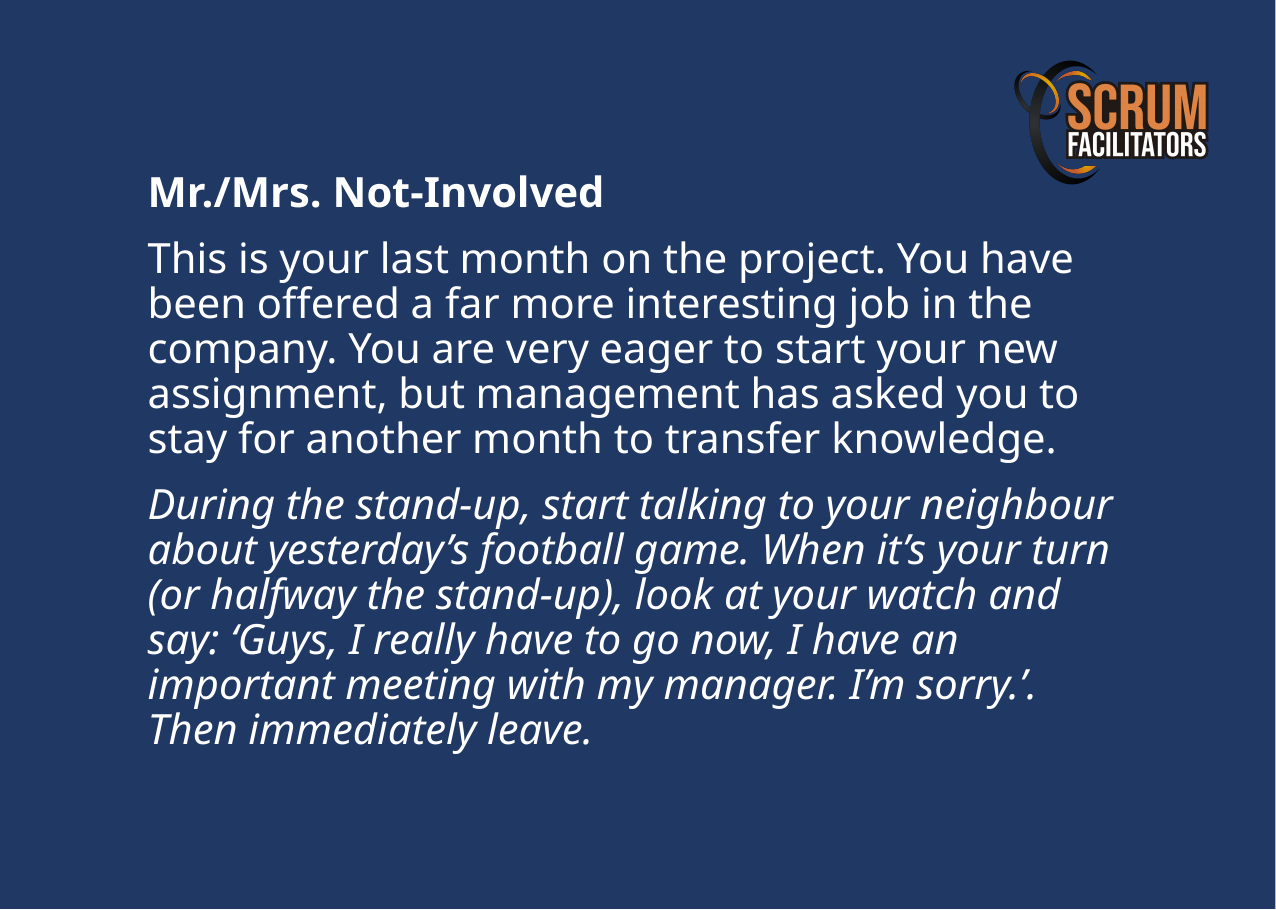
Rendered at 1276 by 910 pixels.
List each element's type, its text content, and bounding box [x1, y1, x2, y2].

picture [1011, 57, 1211, 187]
list Mr./Mrs. Not-Involved This is your last month on the project. You have been offered a far more interesting job in the company. You are very eager to start your new assignment, but management has asked you to stay for another month to transfer knowledge. During the stand-up, start talking to your neighbour about yesterday’s football game. When it’s your turn (or halfway the stand-up), look at your watch and say: ‘Guys, I really have to go now, I have an important meeting with my manager. I’m sorry.’. Then immediately leave. [132, 291, 1143, 618]
